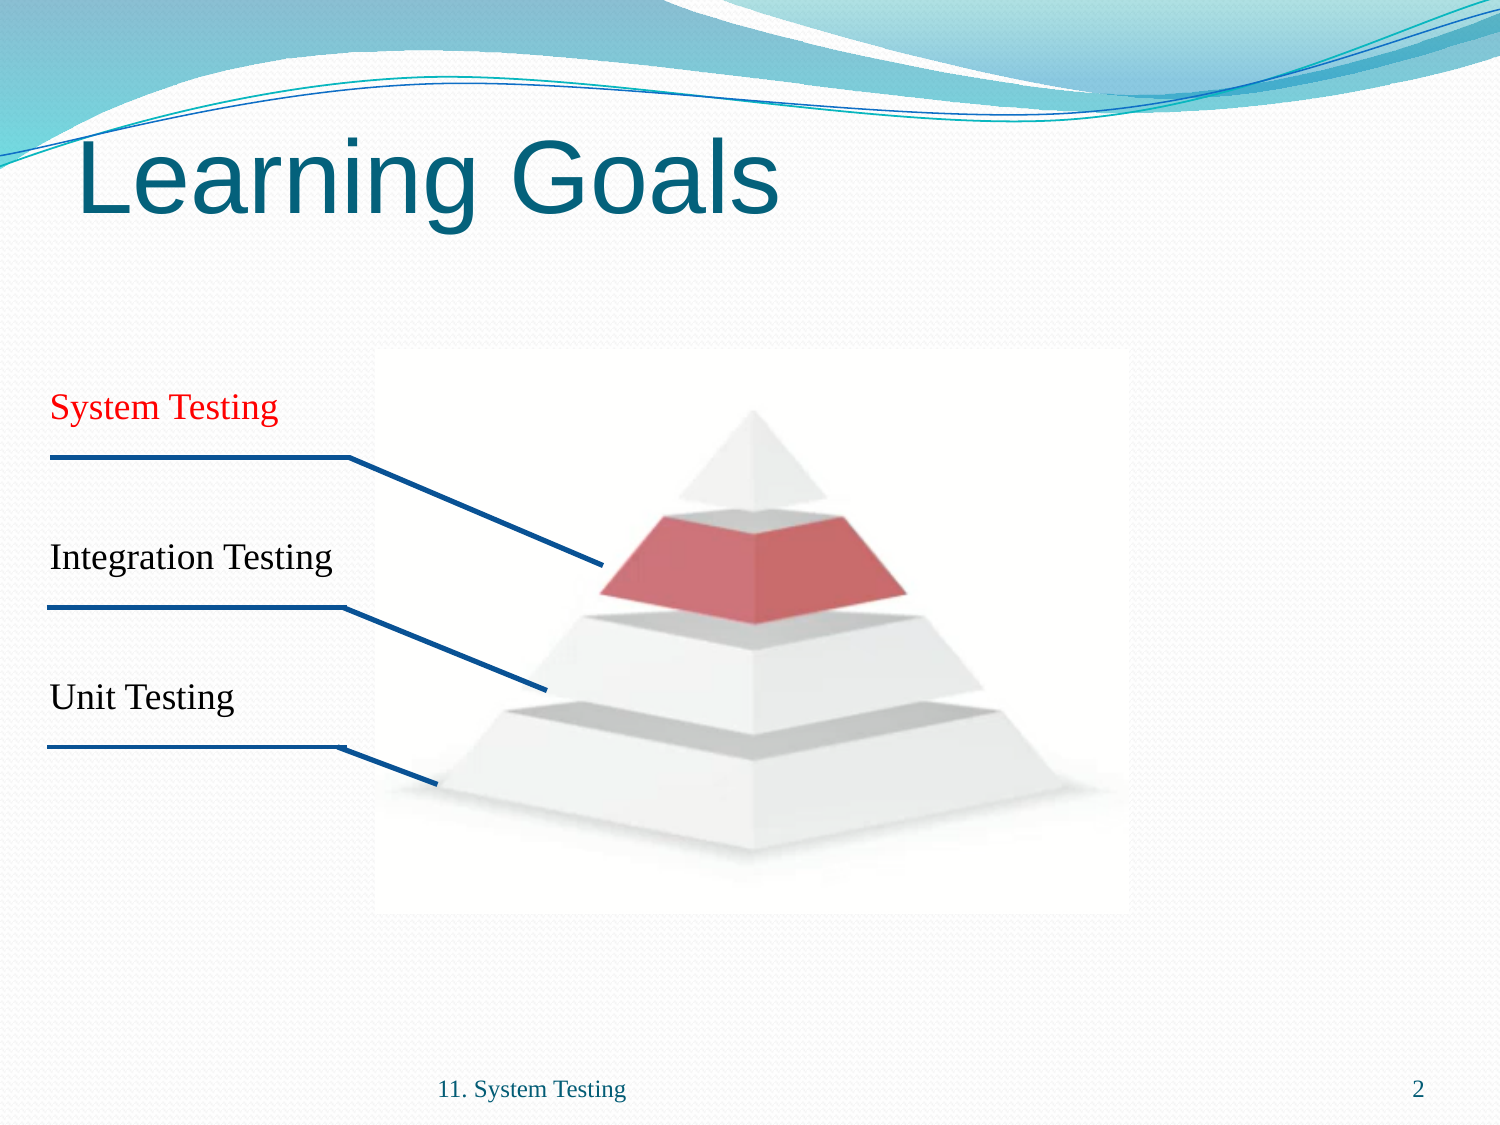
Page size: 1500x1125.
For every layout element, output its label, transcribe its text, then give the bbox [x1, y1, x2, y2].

footer 11. System Testing [437, 1042, 988, 1103]
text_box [34, 702, 438, 785]
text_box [34, 578, 548, 691]
slide_number 2 [1299, 1042, 1425, 1103]
title Learning Goals [75, 99, 1425, 235]
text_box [34, 374, 604, 566]
picture [374, 349, 1129, 915]
